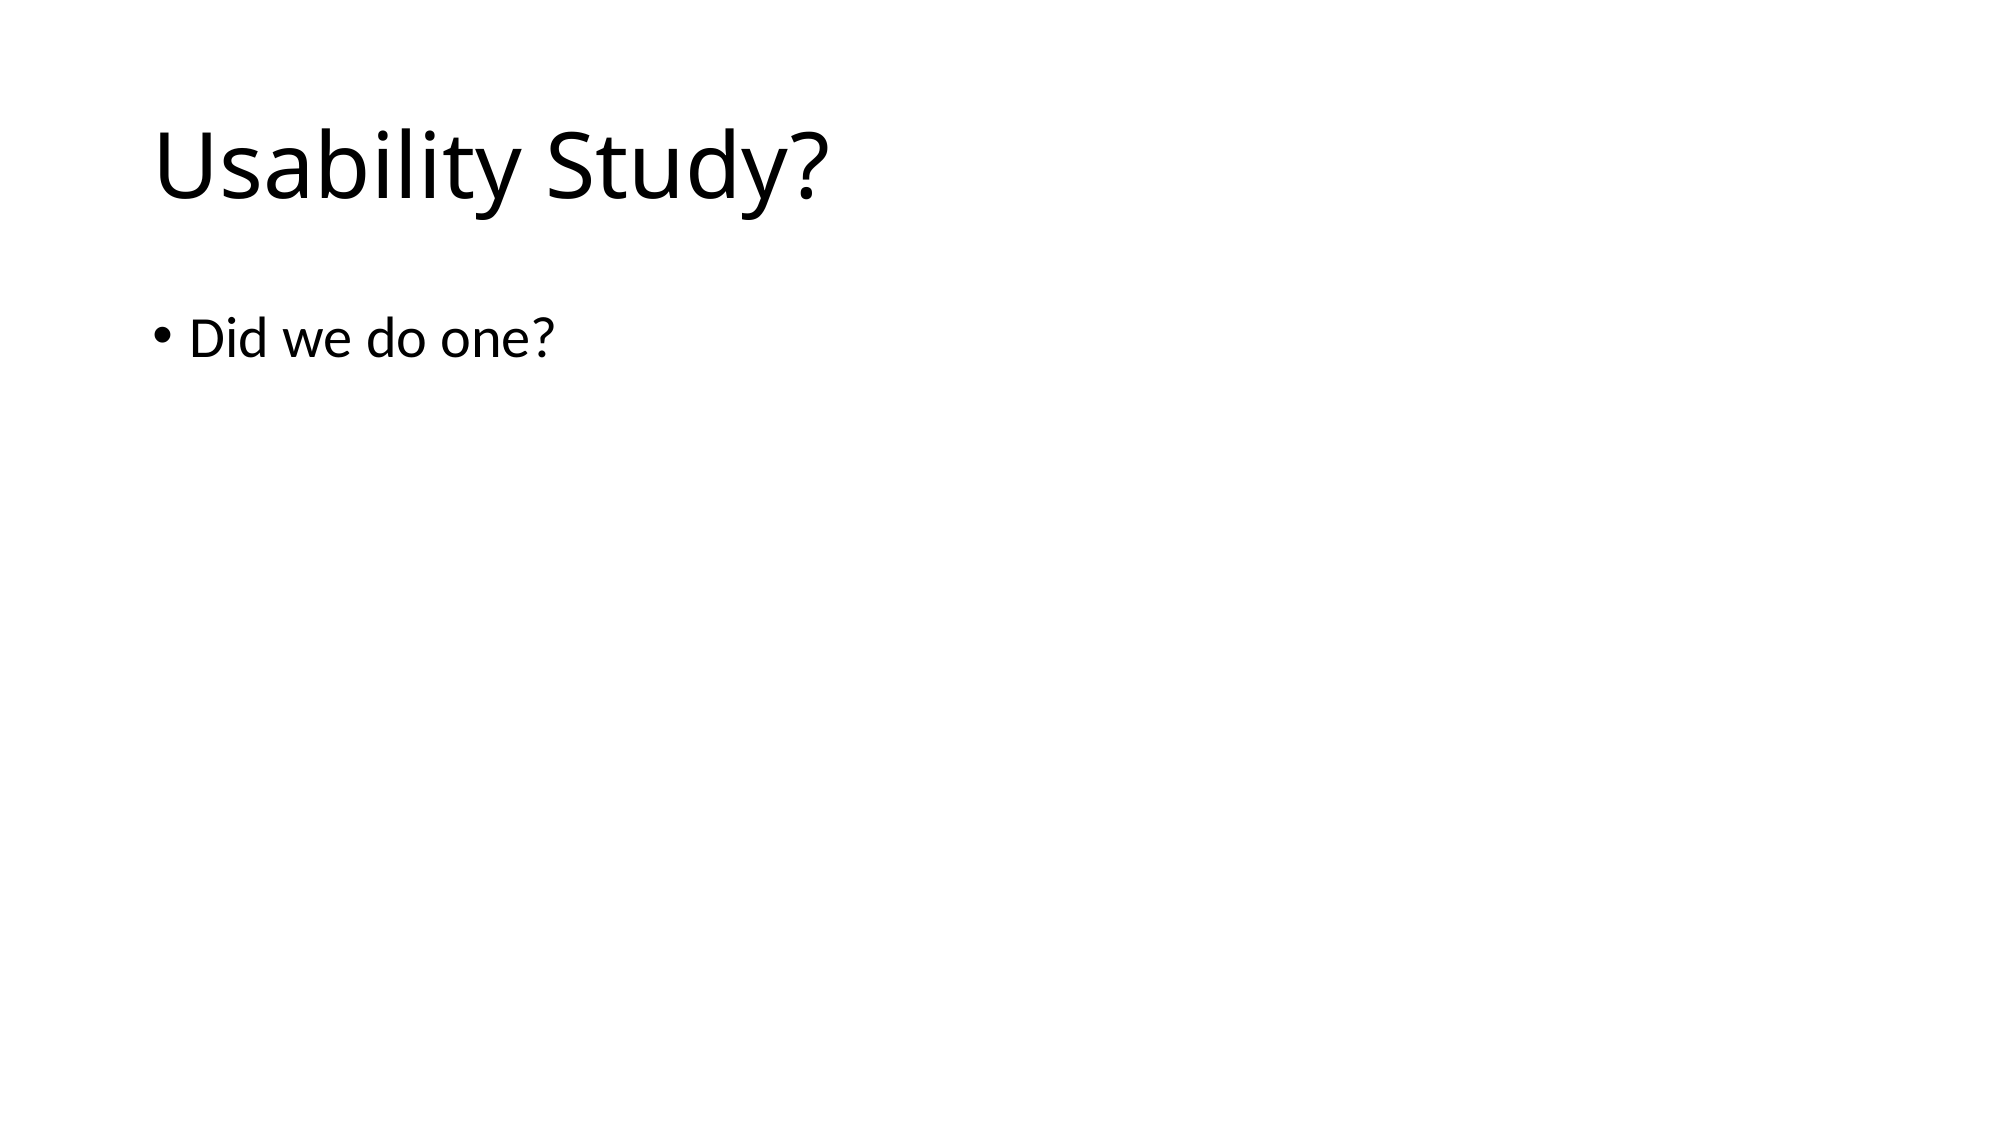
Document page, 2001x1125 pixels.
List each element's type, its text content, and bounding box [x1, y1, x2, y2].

title Usability Study? [137, 59, 1863, 278]
list Did we do one? [137, 299, 1863, 1014]
